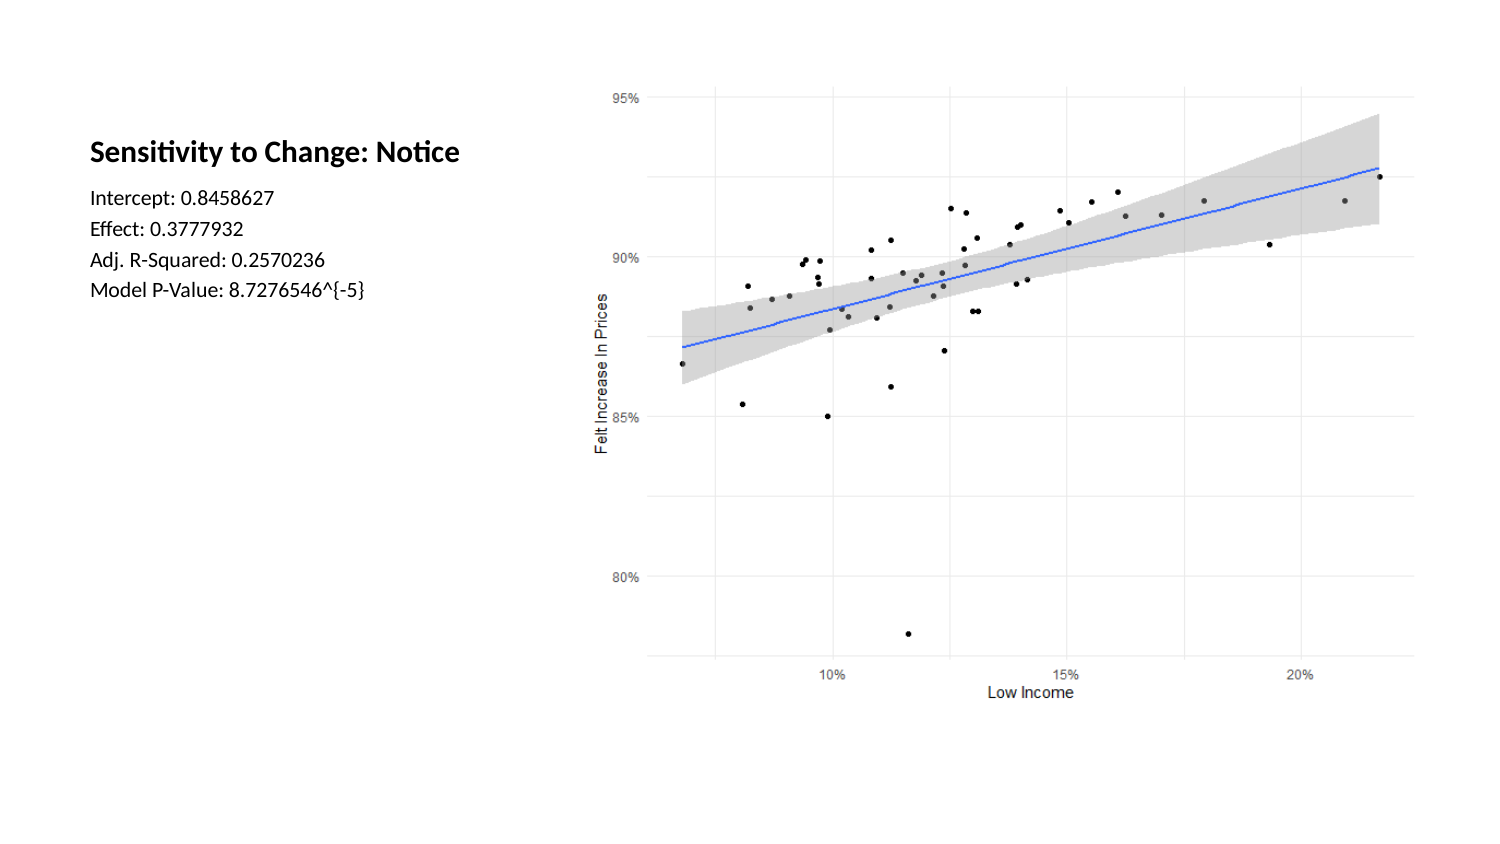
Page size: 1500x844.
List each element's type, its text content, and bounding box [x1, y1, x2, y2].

list Intercept: 0.8458627 Effect: 0.3777932 Adj. R-Squared: 0.2570236 Model P-Value: 8.7276546^{-5} [75, 176, 569, 754]
title Sensitivity to Change: Notice [75, 33, 569, 176]
picture [585, 78, 1424, 709]
